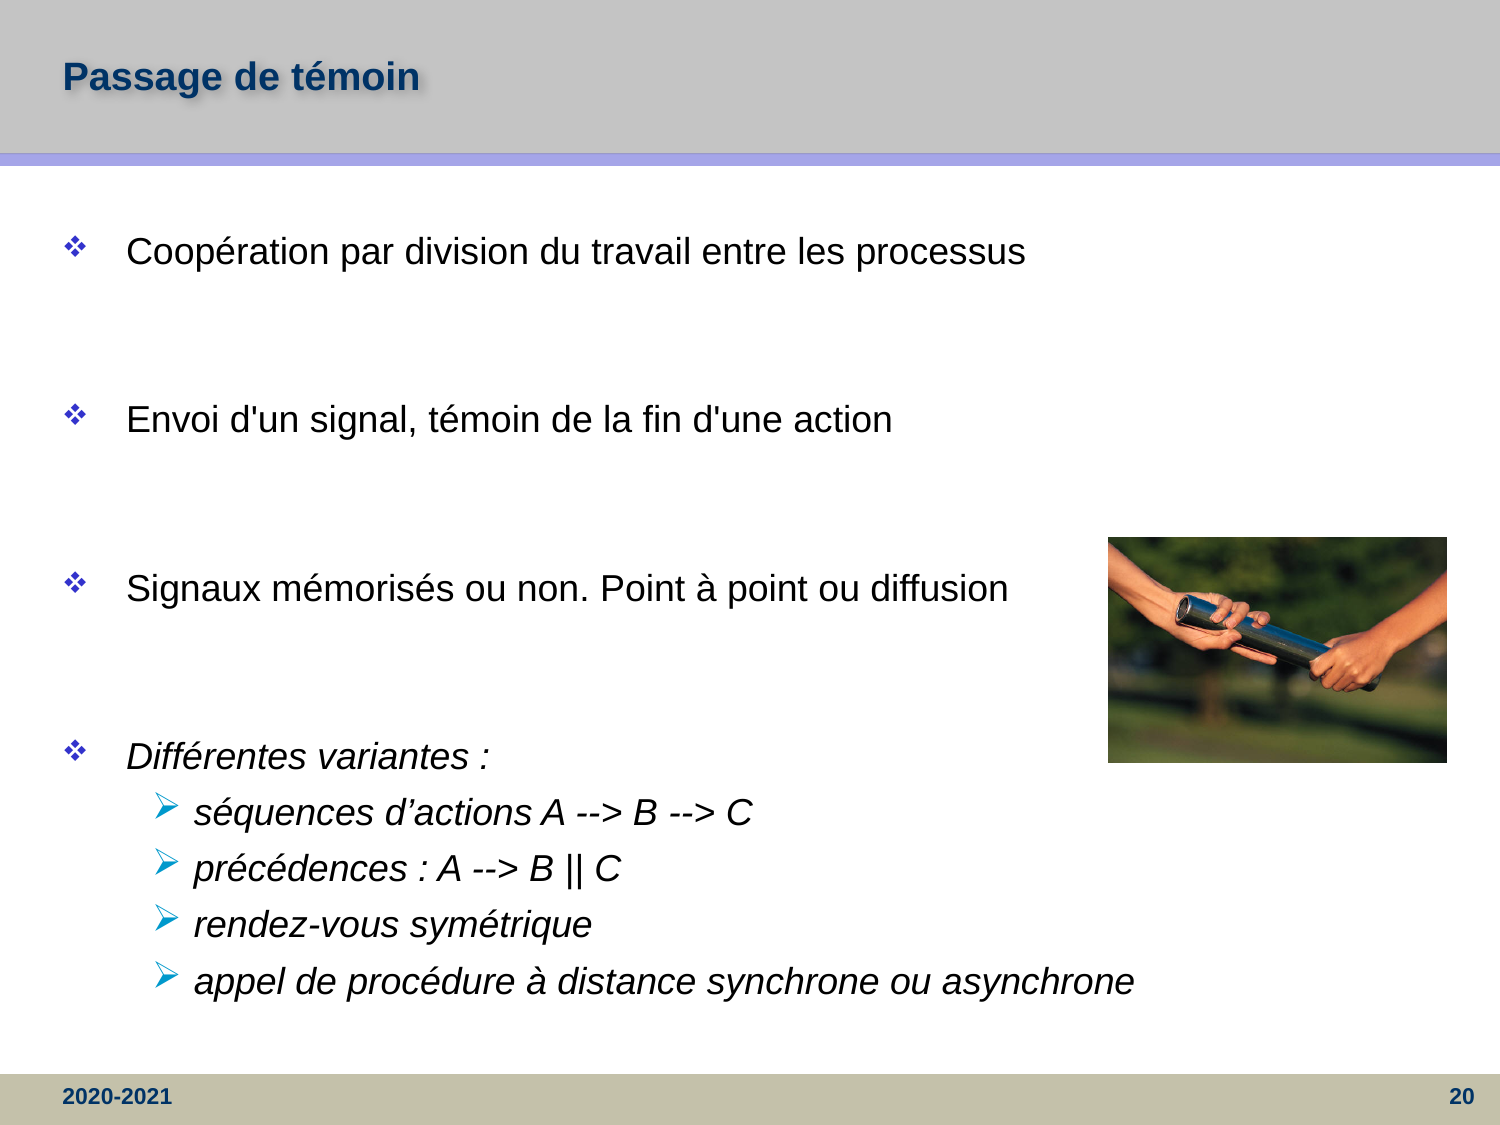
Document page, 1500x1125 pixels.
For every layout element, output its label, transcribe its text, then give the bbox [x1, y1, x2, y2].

picture [1108, 537, 1447, 763]
list Coopération par division du travail entre les processus Envoi d'un signal, témoin de la fin d'une action Signaux mémorisés ou non. Point à point ou diffusion Différentes variantes : séquences d’actions A --> B --> C précédences : A --> B || C rendez-vous symétrique appel de procédure à distance synchrone ou asynchrone [50, 212, 1463, 1038]
title Passage de témoin [49, 0, 1488, 151]
